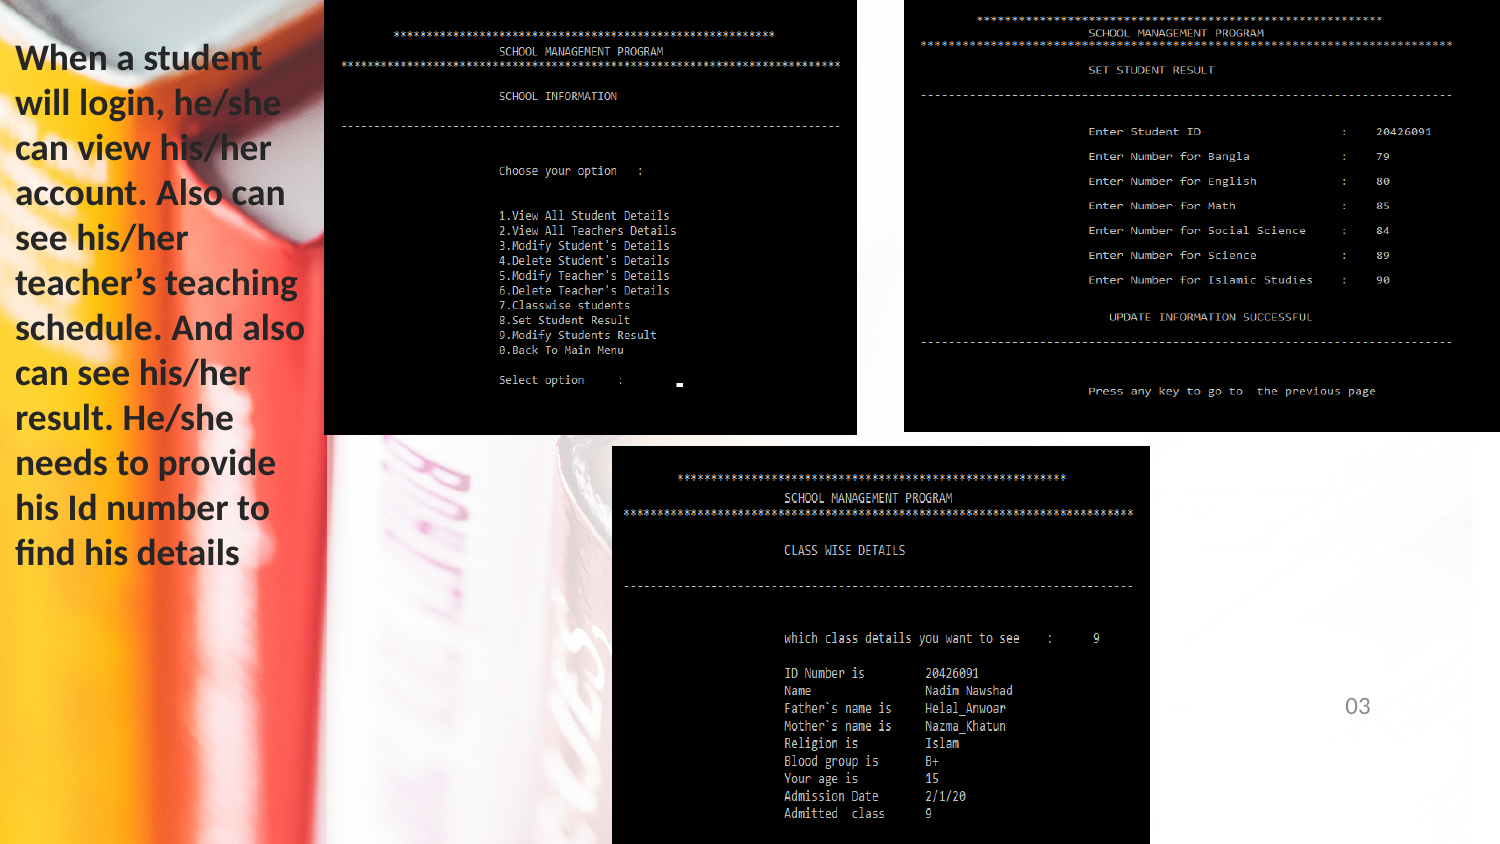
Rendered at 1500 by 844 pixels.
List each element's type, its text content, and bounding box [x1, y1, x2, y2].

text_box When a student will login, he/she can view his/her account. Also can see his/her teacher’s teaching schedule. And also can see his/her result. He/she needs to provide his Id number to find his details [0, 59, 325, 547]
picture [0, 0, 1500, 844]
slide_number 03 [1295, 672, 1386, 737]
